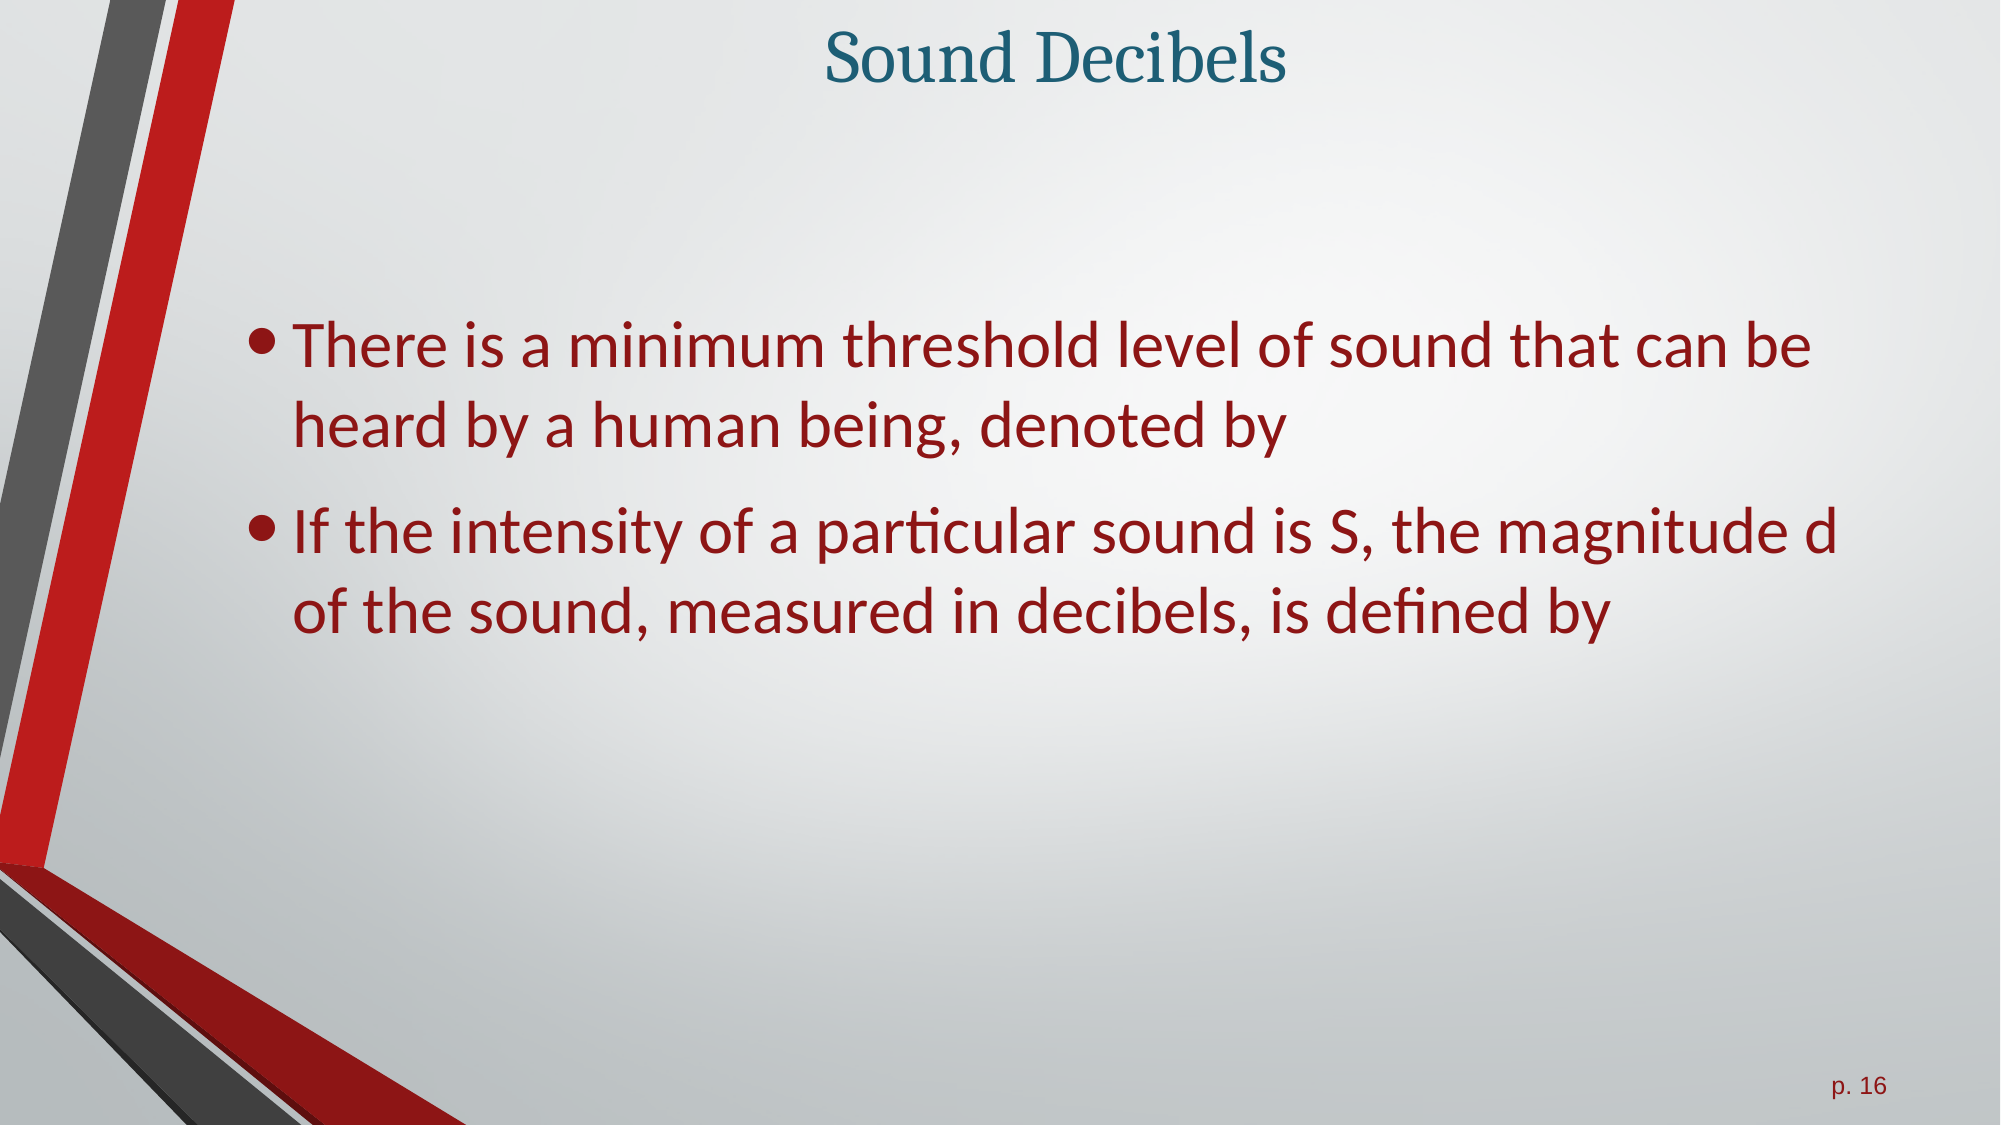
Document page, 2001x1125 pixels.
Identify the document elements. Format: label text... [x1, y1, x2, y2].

text_box Sound Decibels [214, 0, 1900, 105]
